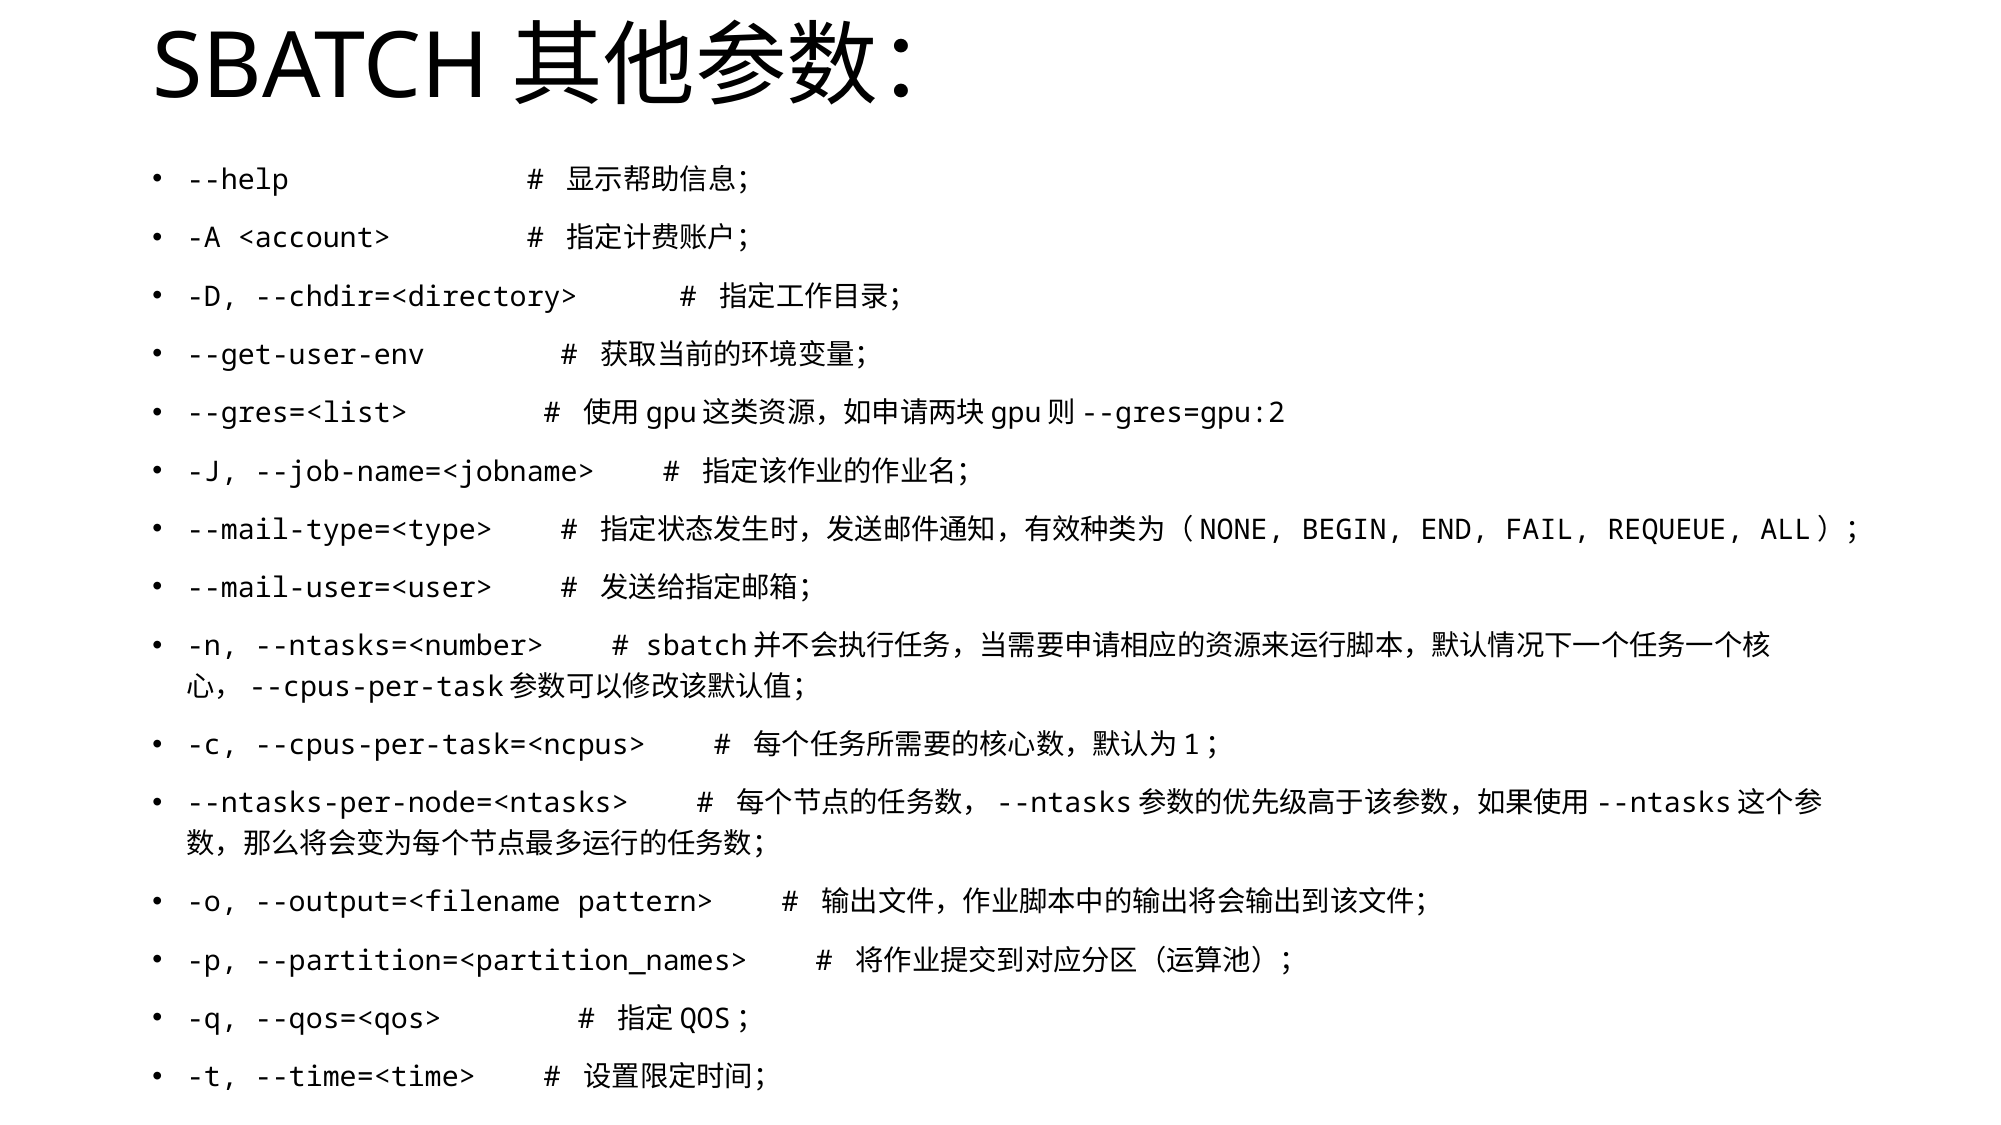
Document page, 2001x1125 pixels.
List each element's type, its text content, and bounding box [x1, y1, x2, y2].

title SBATCH其他参数： [137, 0, 1837, 136]
list --help # 显示帮助信息； -A <account> # 指定计费账户； -D, --chdir=<directory> # 指定工作目录； --get-user-env # 获取当前的环境变量； --gres=<list> # 使用gpu这类资源，如申请两块gpu则--gres=gpu:2 -J, --job-name=<jobname> # 指定该作业的作业名； --mail-type=<type> # 指定状态发生时，发送邮件通知，有效种类为（NONE, BEGIN, END, FAIL, REQUEUE, ALL）； --mail-user=<user> # 发送给指定邮箱； -n, --ntasks=<number> # sbatch并不会执行任务，当需要申请相应的资源来运行脚本，默认情况下一个任务一个核心，--cpus-per-task参数可以修改该默认值； -c, --cpus-per-task=<ncpus> # 每个任务所需要的核心数，默认为1； --ntasks-per-node=<ntasks> # 每个节点的任务数，--ntasks参数的优先级高于该参数，如果使用--ntasks这个参数，那么将会变为每个节点最多运行的任务数； -o, --output=<filename pattern> # 输出文件，作业脚本中的输出将会输出到该文件； -p, --partition=<partition_names> # 将作业提交到对应分区（运算池）； -q, --qos=<qos> # 指定QOS； -t, --time=<time> # 设置限定时间； [137, 147, 1863, 1125]
